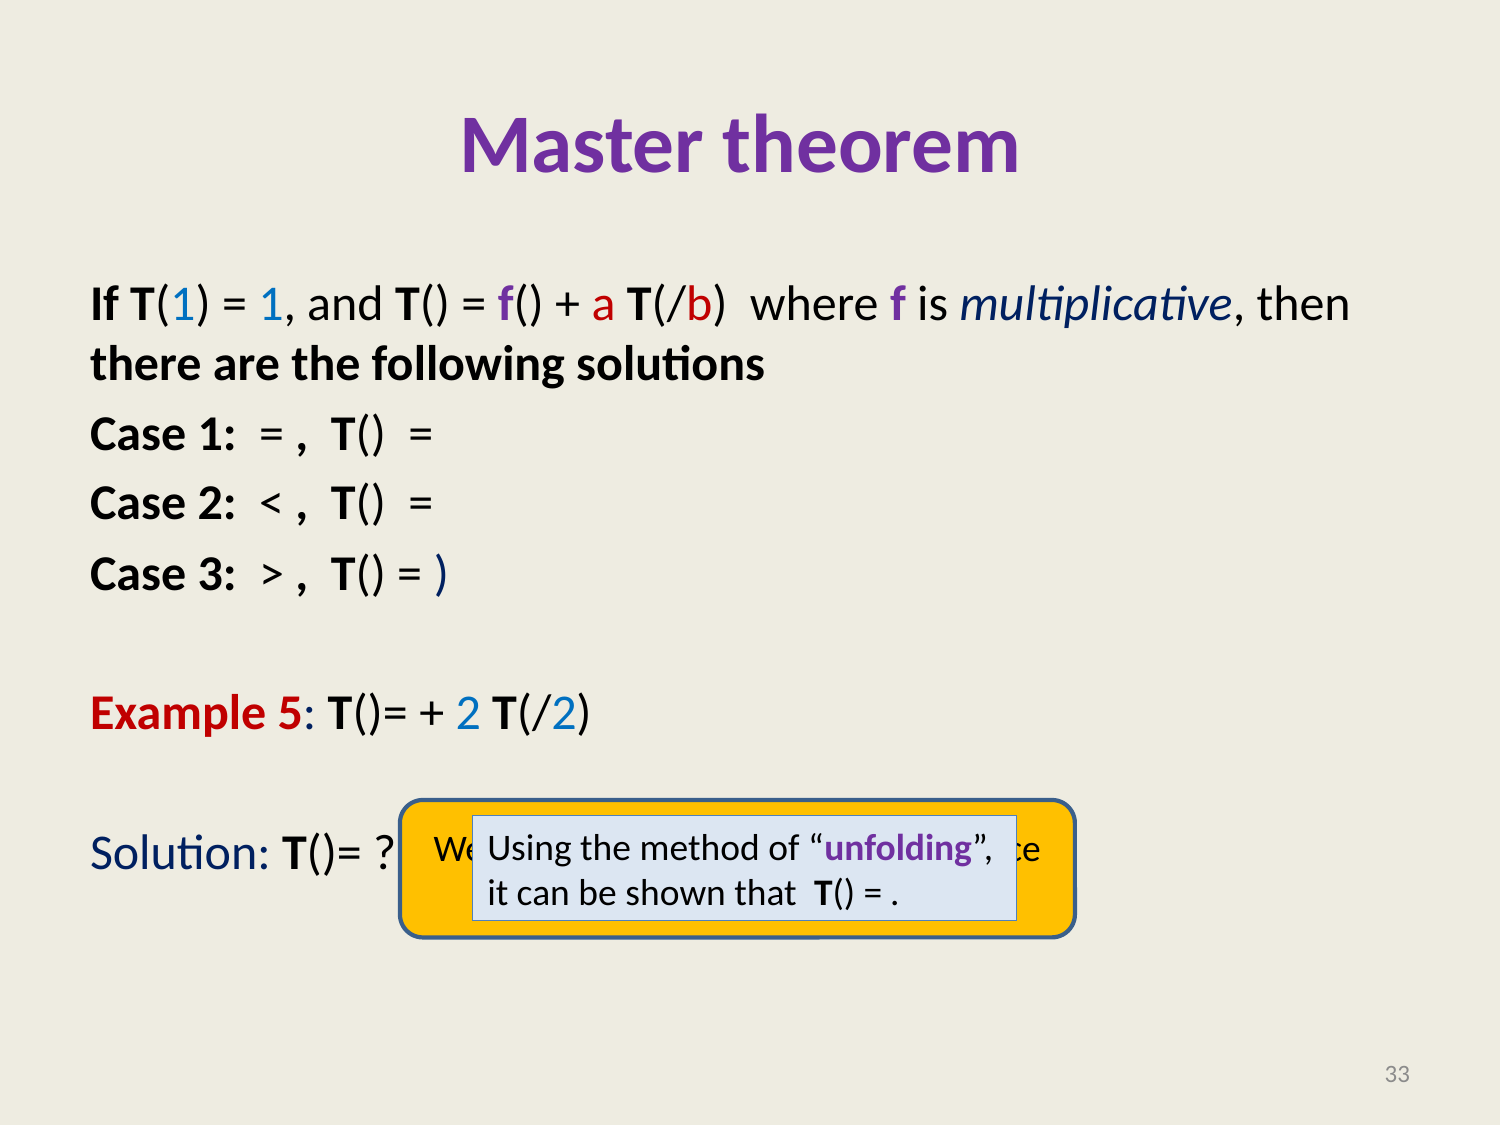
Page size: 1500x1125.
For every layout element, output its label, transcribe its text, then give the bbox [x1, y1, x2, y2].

title Master theorem [75, 45, 1425, 233]
slide_number 33 [1074, 1042, 1425, 1103]
